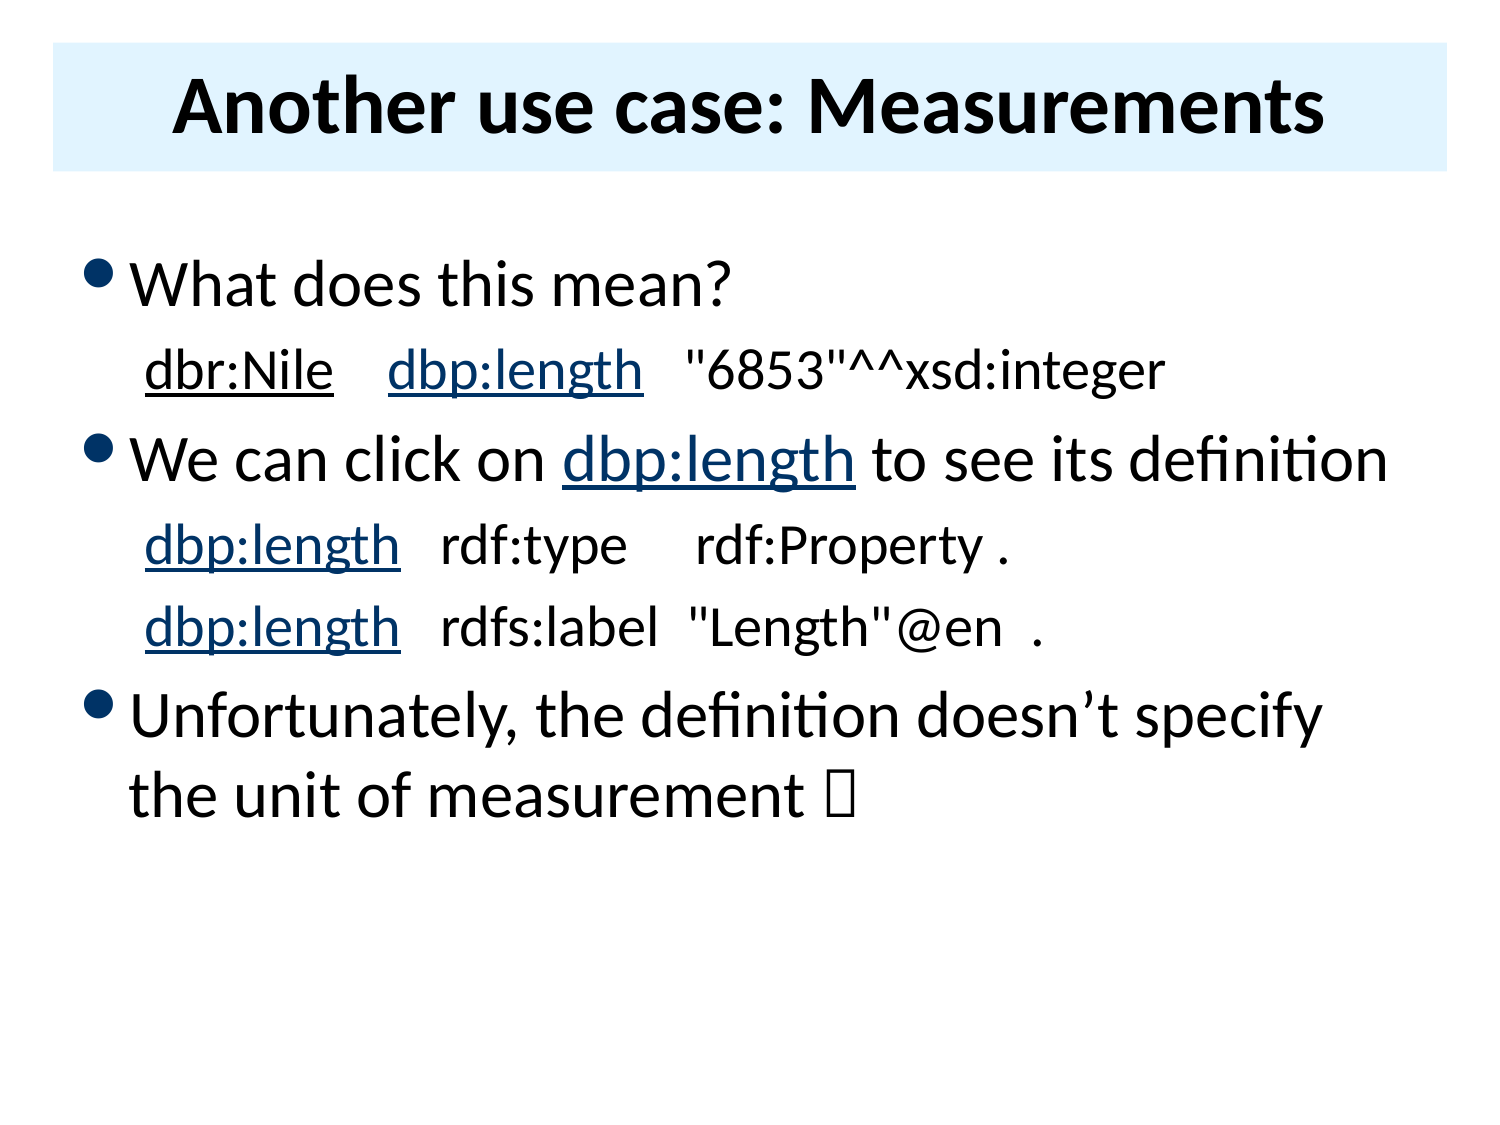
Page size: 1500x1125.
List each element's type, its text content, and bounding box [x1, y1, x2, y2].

title Another use case: Measurements [53, 42, 1447, 172]
list What does this mean? dbr:Nile dbp:length "6853"^^xsd:integer We can click on dbp:length to see its definition dbp:length rdf:type rdf:Property . dbp:length rdfs:label "Length"@en . Unfortunately, the definition doesn’t specify the unit of measurement  [64, 231, 1412, 445]
